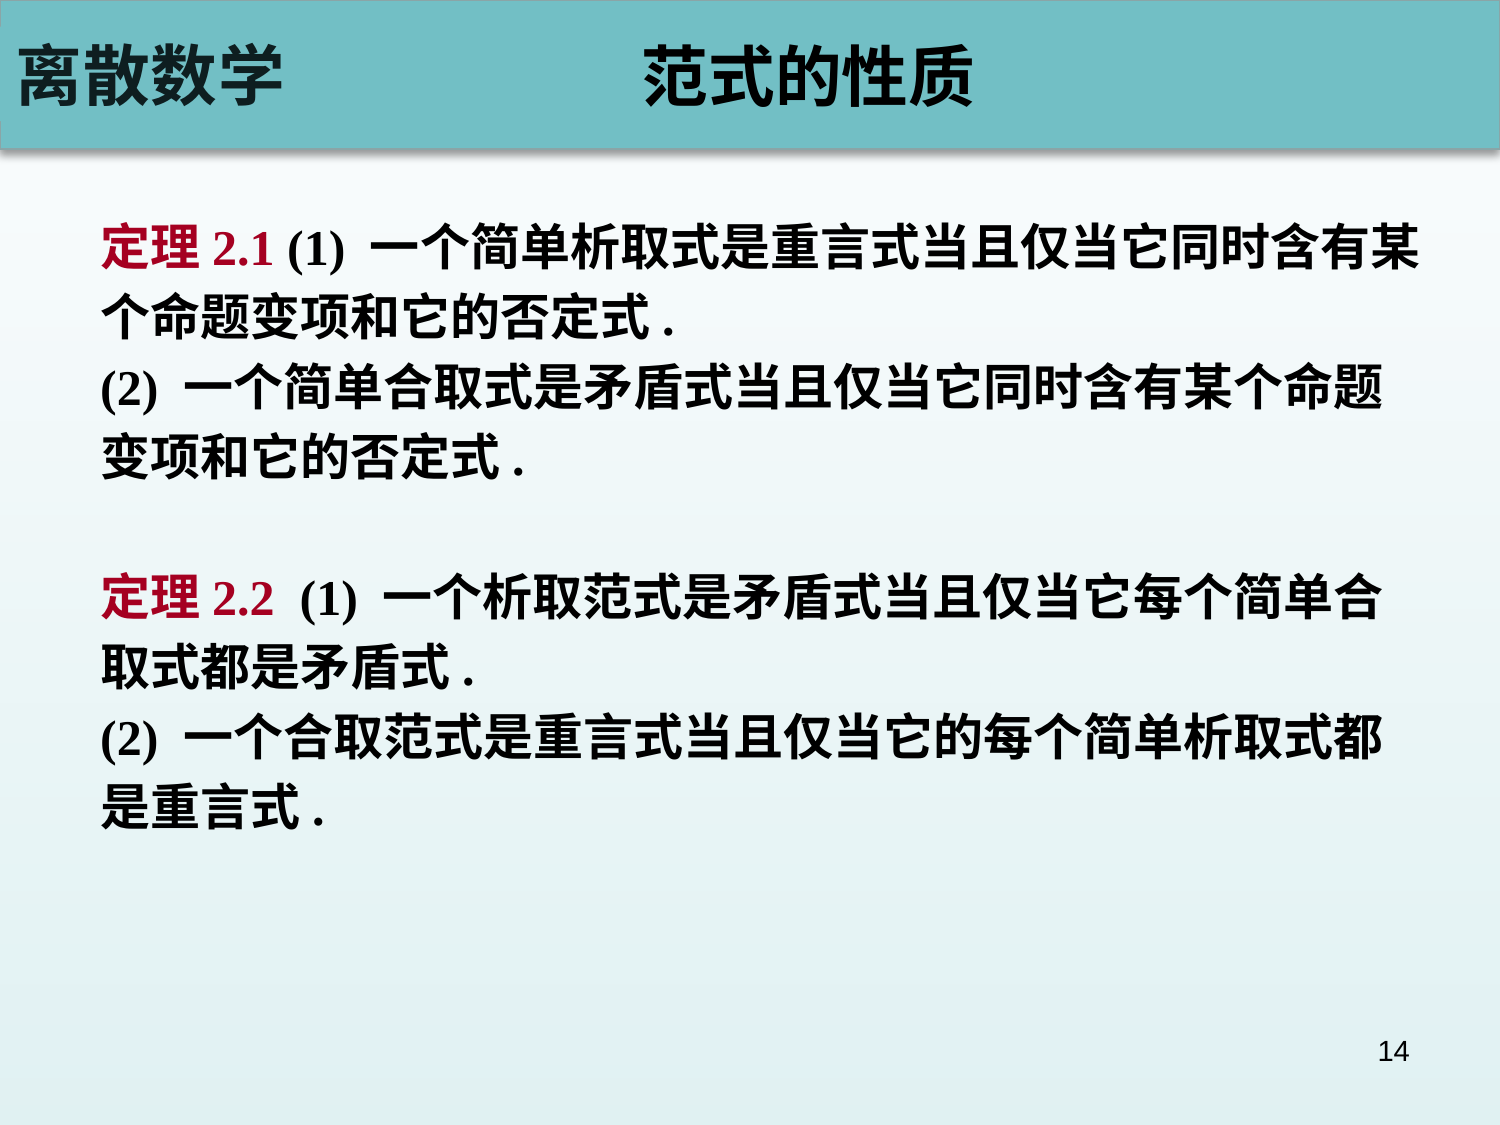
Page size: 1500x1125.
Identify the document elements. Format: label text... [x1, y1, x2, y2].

list 定理2.1 (1) 一个简单析取式是重言式当且仅当它同时含有某 个命题变项和它的否定式. (2) 一个简单合取式是矛盾式当且仅当它同时含有某个命题 变项和它的否定式. 定理2.2 (1) 一个析取范式是矛盾式当且仅当它每个简单合 取式都是矛盾式. (2) 一个合取范式是重言式当且仅当它的每个简单析取式都 是重言式. [85, 208, 1436, 905]
title 范式的性质 [306, 40, 1311, 109]
slide_number 14 [1074, 1024, 1425, 1103]
